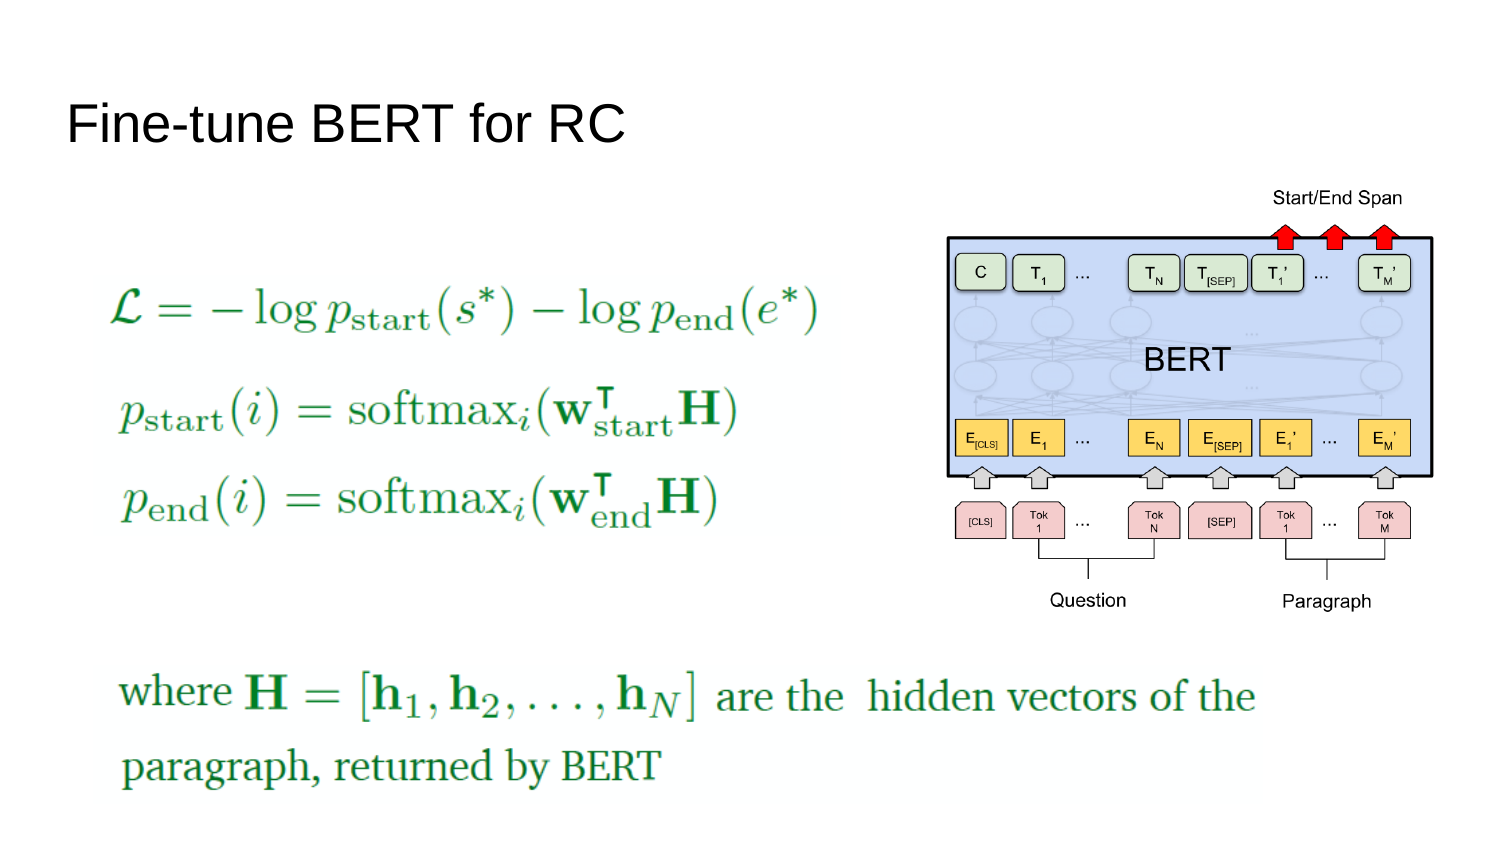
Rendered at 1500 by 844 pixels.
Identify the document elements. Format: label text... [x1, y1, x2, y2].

picture [915, 184, 1464, 627]
picture [93, 275, 841, 537]
picture [93, 665, 1263, 805]
title Fine-tune BERT for RC [51, 72, 1449, 167]
